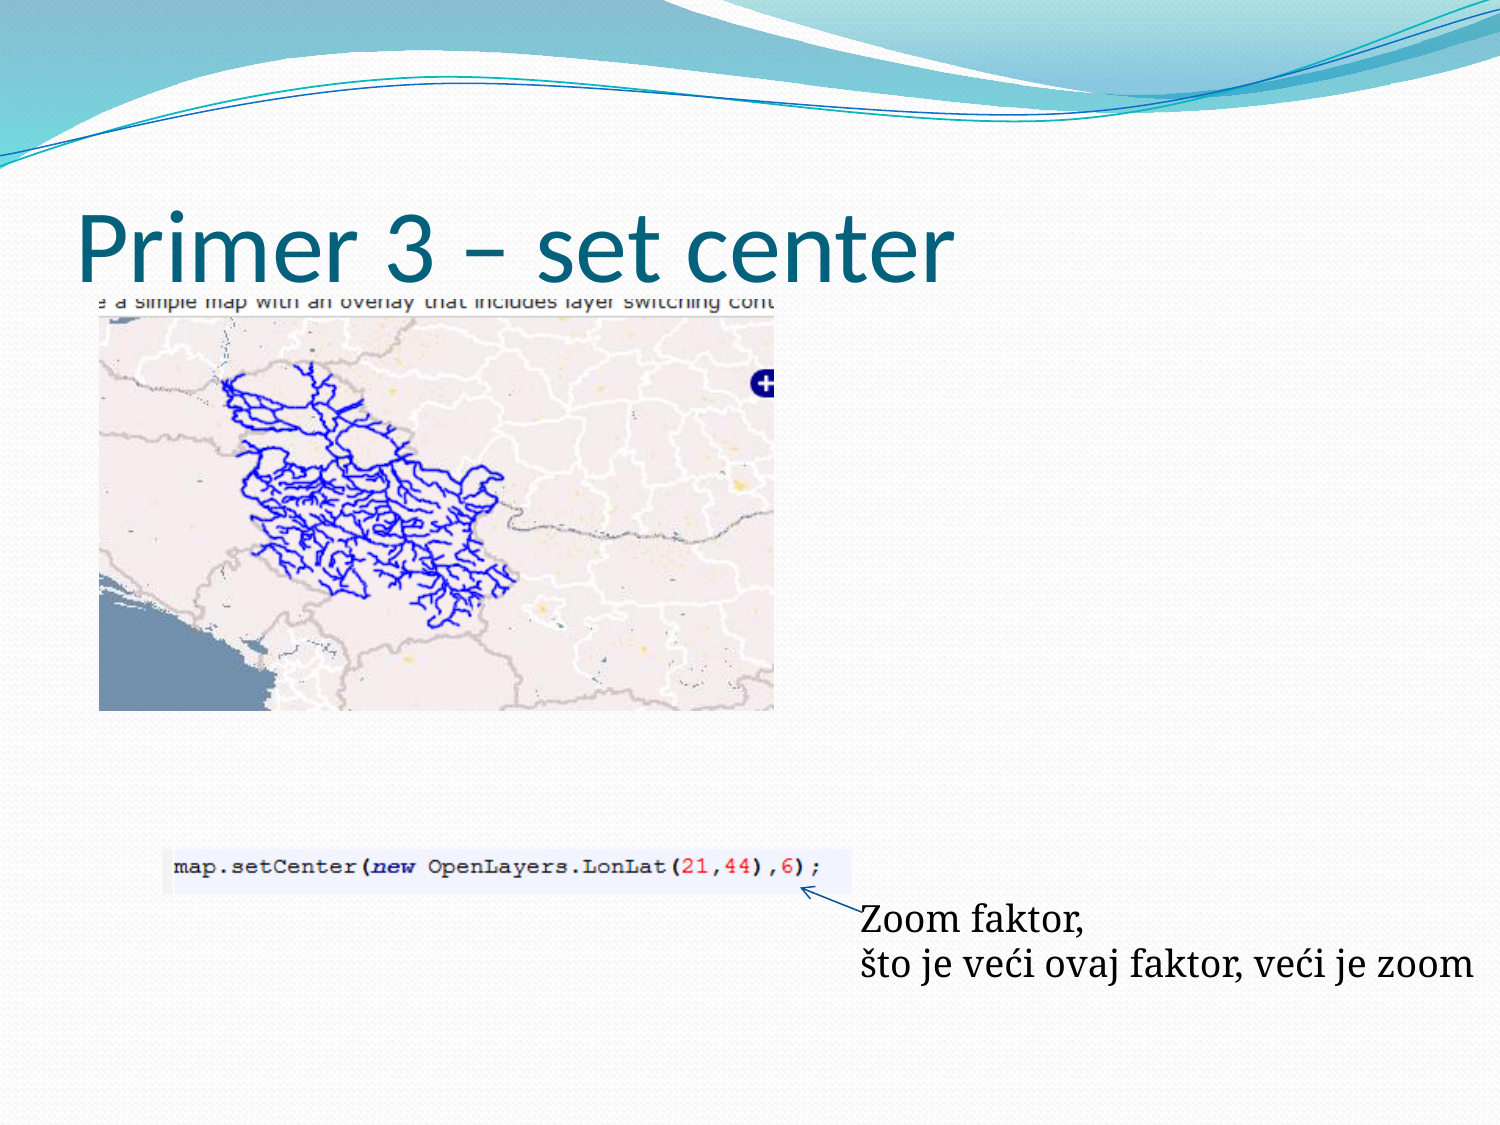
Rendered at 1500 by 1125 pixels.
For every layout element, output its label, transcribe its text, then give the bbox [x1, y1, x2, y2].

picture [162, 849, 852, 894]
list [99, 299, 774, 712]
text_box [799, 887, 863, 913]
title Primer 3 – set center [75, 115, 1425, 303]
text_box Zoom faktor, što je veći ovaj faktor, veći je zoom [845, 887, 1490, 993]
